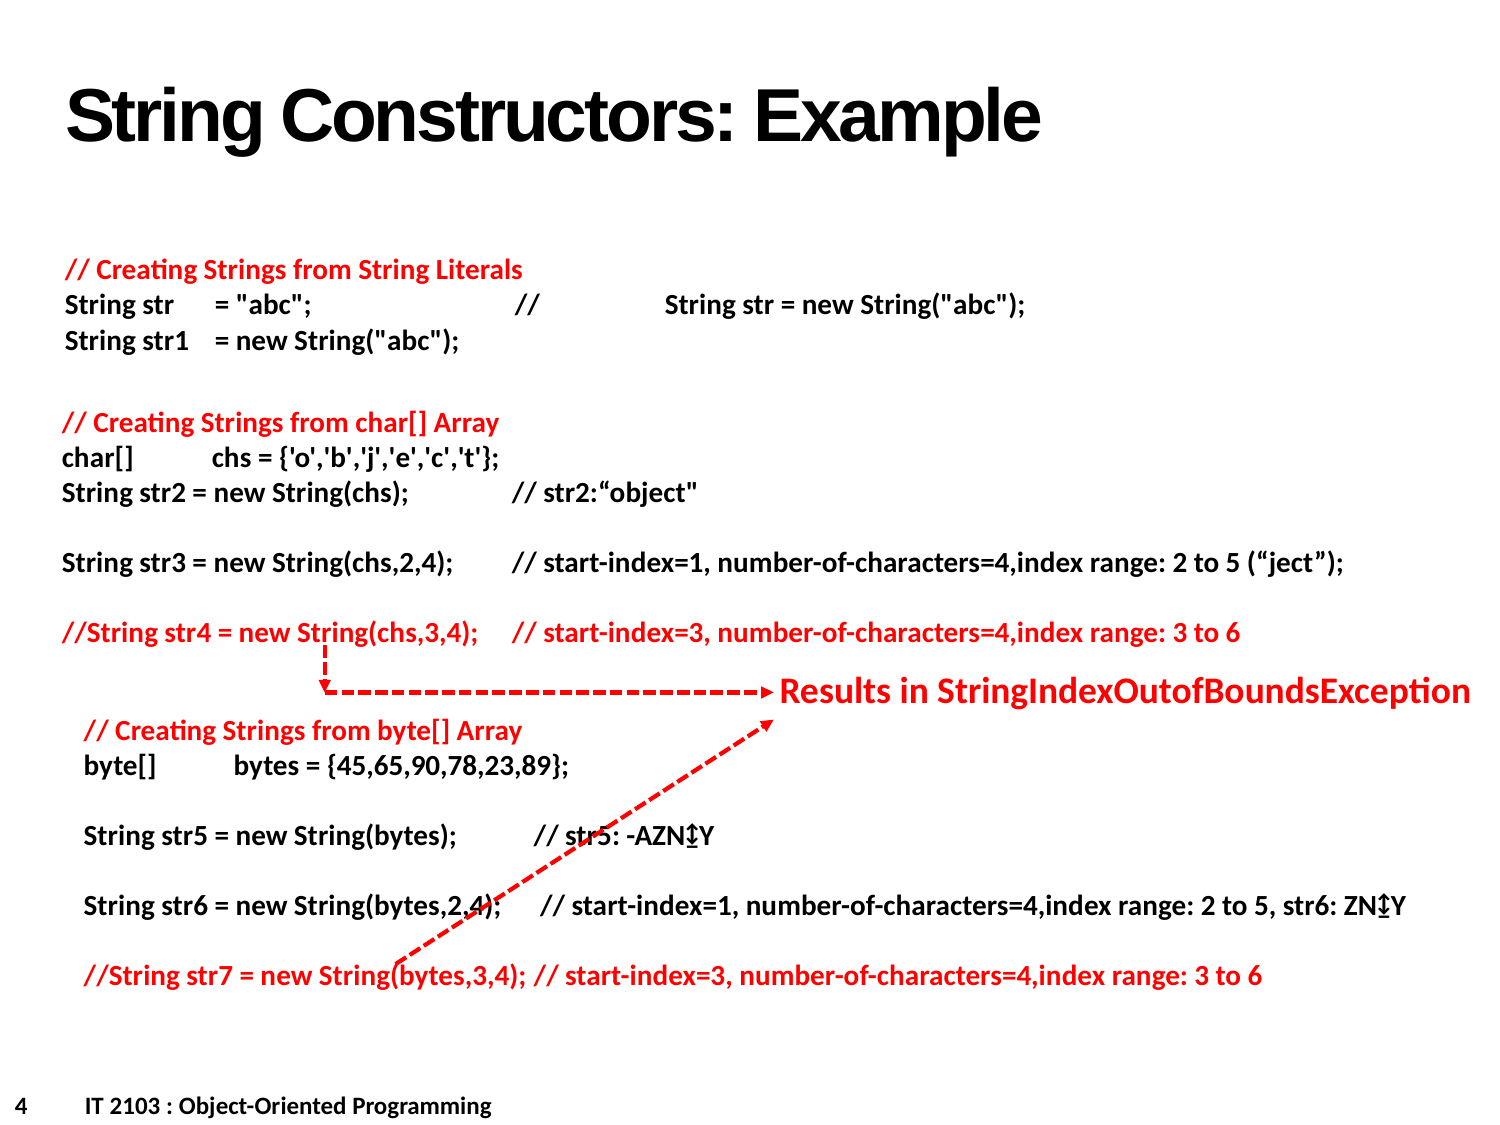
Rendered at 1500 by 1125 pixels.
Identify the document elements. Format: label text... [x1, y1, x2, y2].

list String Constructors: Example [50, 24, 1088, 213]
text_box Results in StringIndexOutofBoundsException [764, 659, 1487, 719]
text_box // Creating Strings from char[] Array char[] chs = {'o','b','j','e','c','t'}; String str2 = new String(chs); // str2:“object" String str3 = new String(chs,2,4); // start-index=1, number-of-characters=4,index range: 2 to 5 (“ject”); //String str4 = new String(chs,3,4); // start-index=3, number-of-characters=4,index range: 3 to 6 [47, 395, 1400, 656]
text_box // Creating Strings from byte[] Array byte[] bytes = {45,65,90,78,23,89}; String str5 = new String(bytes); // str5: -AZN↨Y String str6 = new String(bytes,2,4); // start-index=1, number-of-characters=4,index range: 2 to 5, str6: ZN↨Y //String str7 = new String(bytes,3,4); // start-index=3, number-of-characters=4,index range: 3 to 6 [68, 704, 1500, 999]
text_box // Creating Strings from String Literals String str = "abc"; // String str = new String("abc"); String str1 = new String("abc"); [49, 243, 1282, 364]
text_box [395, 719, 774, 965]
